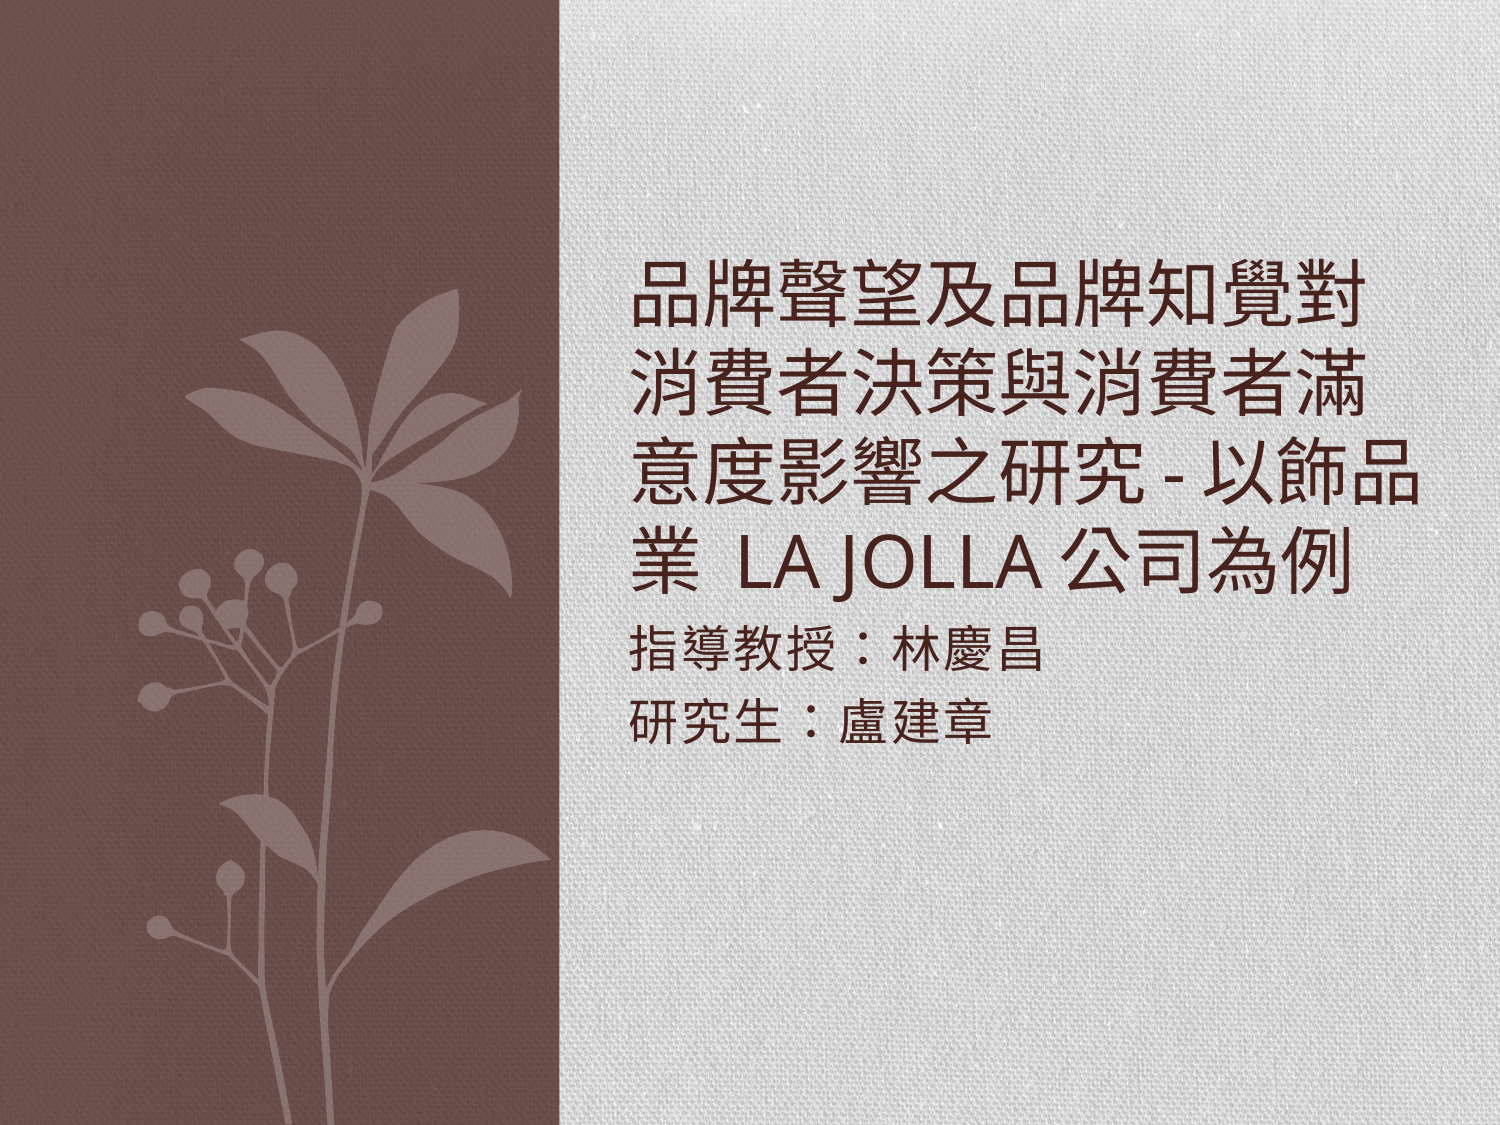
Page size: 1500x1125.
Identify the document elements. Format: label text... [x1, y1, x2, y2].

title 品牌聲望及品牌知覺對消費者決策與消費者滿意度影響之研究-以飾品業 La Jolla公司為例 [613, 232, 1454, 611]
subtitle 指導教授：林慶昌 研究生：盧建章 [614, 611, 1454, 870]
